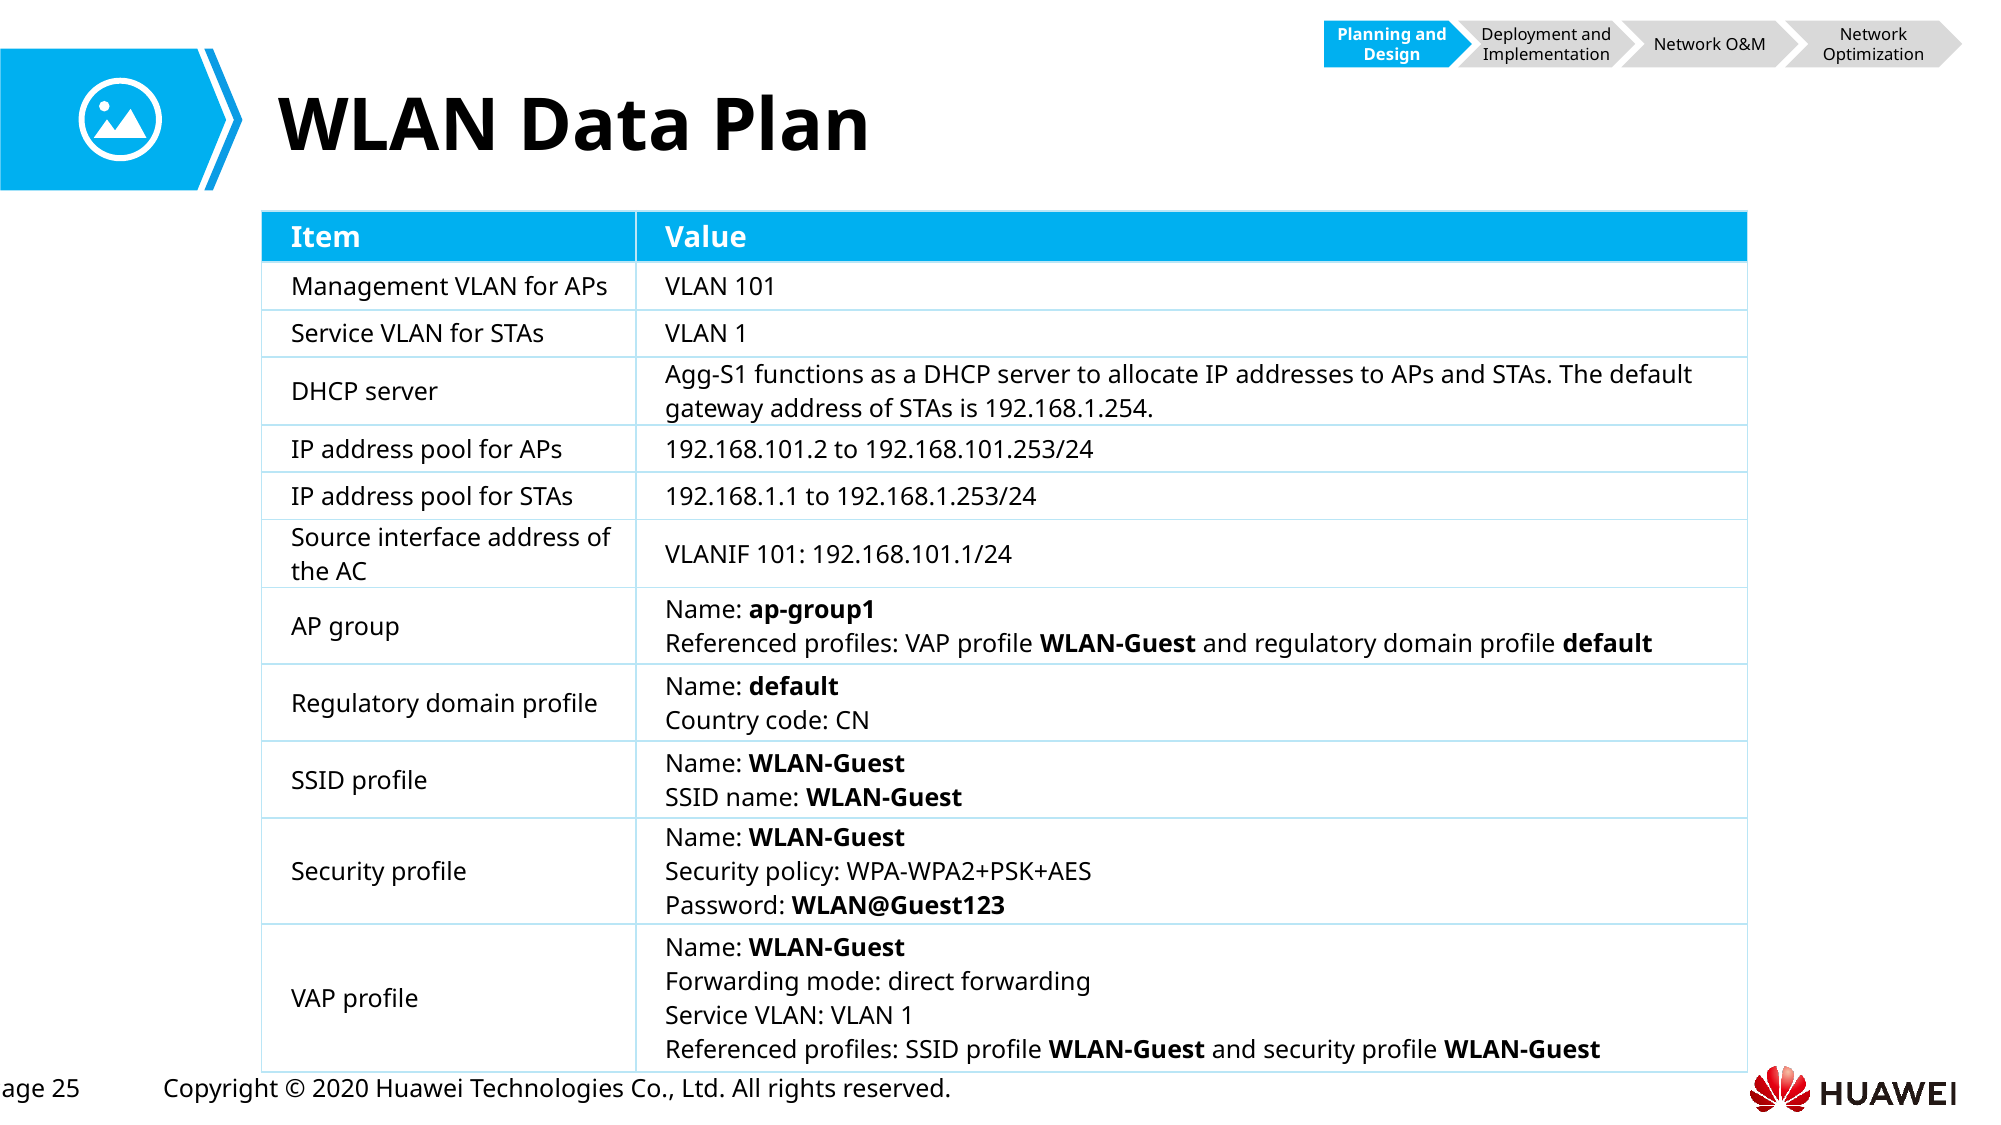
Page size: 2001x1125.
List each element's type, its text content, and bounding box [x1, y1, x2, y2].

table_cell Service VLAN for STAs [262, 311, 635, 356]
table_cell Source interface address of the AC [262, 520, 635, 587]
table_cell VAP profile [262, 925, 635, 1071]
table_cell Name: ap-group1 Referenced profiles: VAP profile WLAN-Guest and regulatory domain profile default [637, 588, 1747, 663]
picture [1750, 1066, 1956, 1112]
table_cell Regulatory domain profile [262, 665, 635, 740]
table_cell IP address pool for APs [262, 426, 635, 471]
table_cell 192.168.101.2 to 192.168.101.253/24 [637, 426, 1747, 471]
title WLAN Data Plan [261, 73, 1875, 180]
table_cell IP address pool for STAs [262, 473, 635, 519]
table_cell Name: WLAN-Guest SSID name: WLAN-Guest [637, 742, 1747, 817]
table_cell 192.168.1.1 to 192.168.1.253/24 [637, 473, 1747, 519]
table_cell AP group [262, 588, 635, 663]
table_cell VLAN 1 [637, 311, 1747, 356]
table_cell SSID profile [262, 742, 635, 817]
table_cell Name: WLAN-Guest Security policy: WPA-WPA2+PSK+AES Password: WLAN@Guest123 [637, 819, 1747, 923]
table_cell Agg-S1 functions as a DHCP server to allocate IP addresses to APs and STAs. The default gateway address of STAs is 192.168.1.254. [637, 358, 1747, 424]
table_cell Management VLAN for APs [262, 263, 635, 309]
table_cell DHCP server [262, 358, 635, 424]
table_header Item [262, 212, 635, 261]
table_cell Security profile [262, 819, 635, 923]
table_cell Name: default Country code: CN [637, 665, 1747, 740]
table_header Value [637, 212, 1747, 261]
table_cell Name: WLAN-Guest Forwarding mode: direct forwarding Service VLAN: VLAN 1 Referenced profiles: SSID profile WLAN-Guest and security profile WLAN-Guest [637, 925, 1747, 1071]
table_cell VLAN 101 [637, 263, 1747, 309]
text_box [1324, 20, 1963, 68]
table_cell VLANIF 101: 192.168.101.1/24 [637, 520, 1747, 587]
